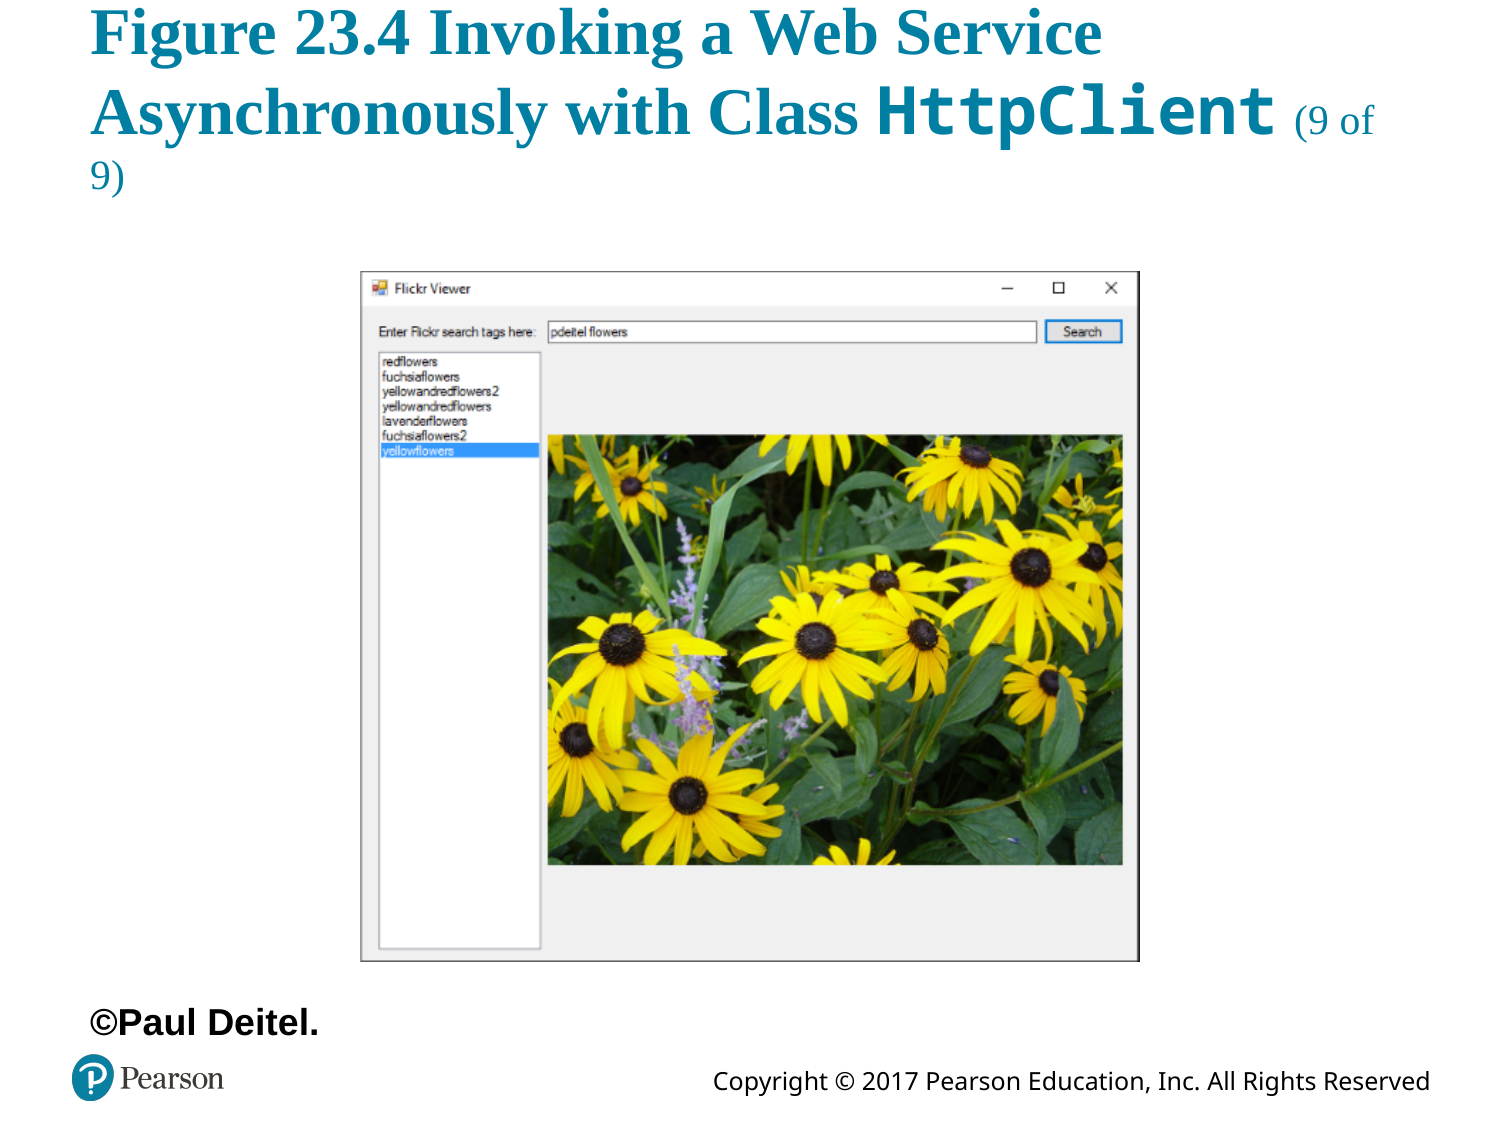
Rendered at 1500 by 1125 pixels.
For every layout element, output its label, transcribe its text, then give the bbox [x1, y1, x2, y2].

picture [72, 1054, 80, 1070]
picture [80, 1063, 106, 1088]
list ©Paul Deitel. [75, 994, 1425, 1058]
title Figure 23.4 Invoking a Web Service Asynchronously with Class HttpClient (9 of 9) [75, 37, 1425, 213]
picture [360, 270, 1140, 962]
picture [98, 1058, 224, 1101]
picture [72, 1087, 83, 1101]
